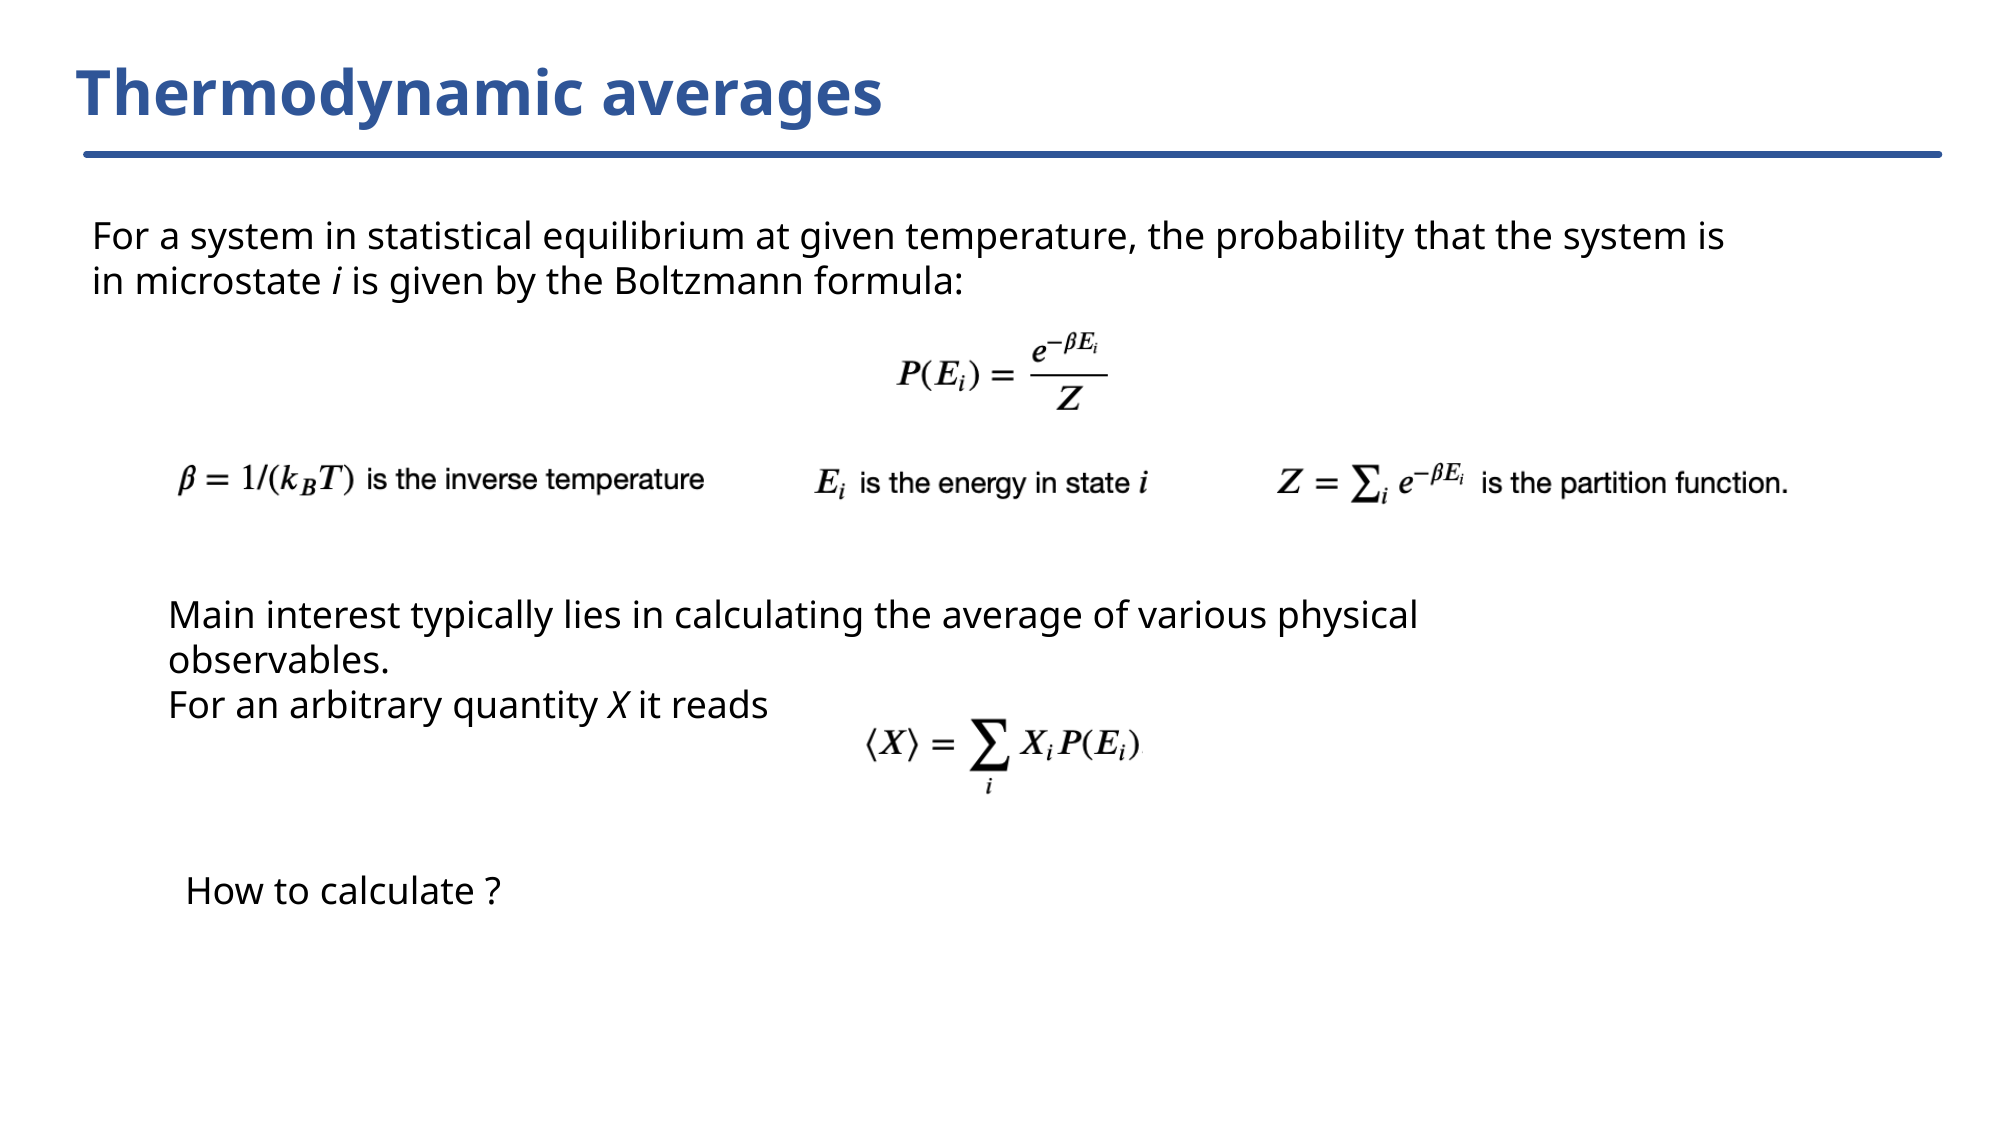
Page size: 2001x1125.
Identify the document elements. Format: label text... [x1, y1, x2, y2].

picture [809, 451, 1152, 518]
picture [1274, 461, 1796, 508]
picture [857, 708, 1143, 802]
text_box For a system in statistical equilibrium at given temperature, the probability that the system is in microstate i is given by the Boltzmann formula: [77, 204, 1742, 310]
text_box Main interest typically lies in calculating the average of various physical observables. For an arbitrary quantity X it reads [153, 583, 1557, 734]
picture [171, 445, 706, 508]
title Thermodynamic averages [60, 0, 1940, 192]
picture [889, 324, 1111, 414]
